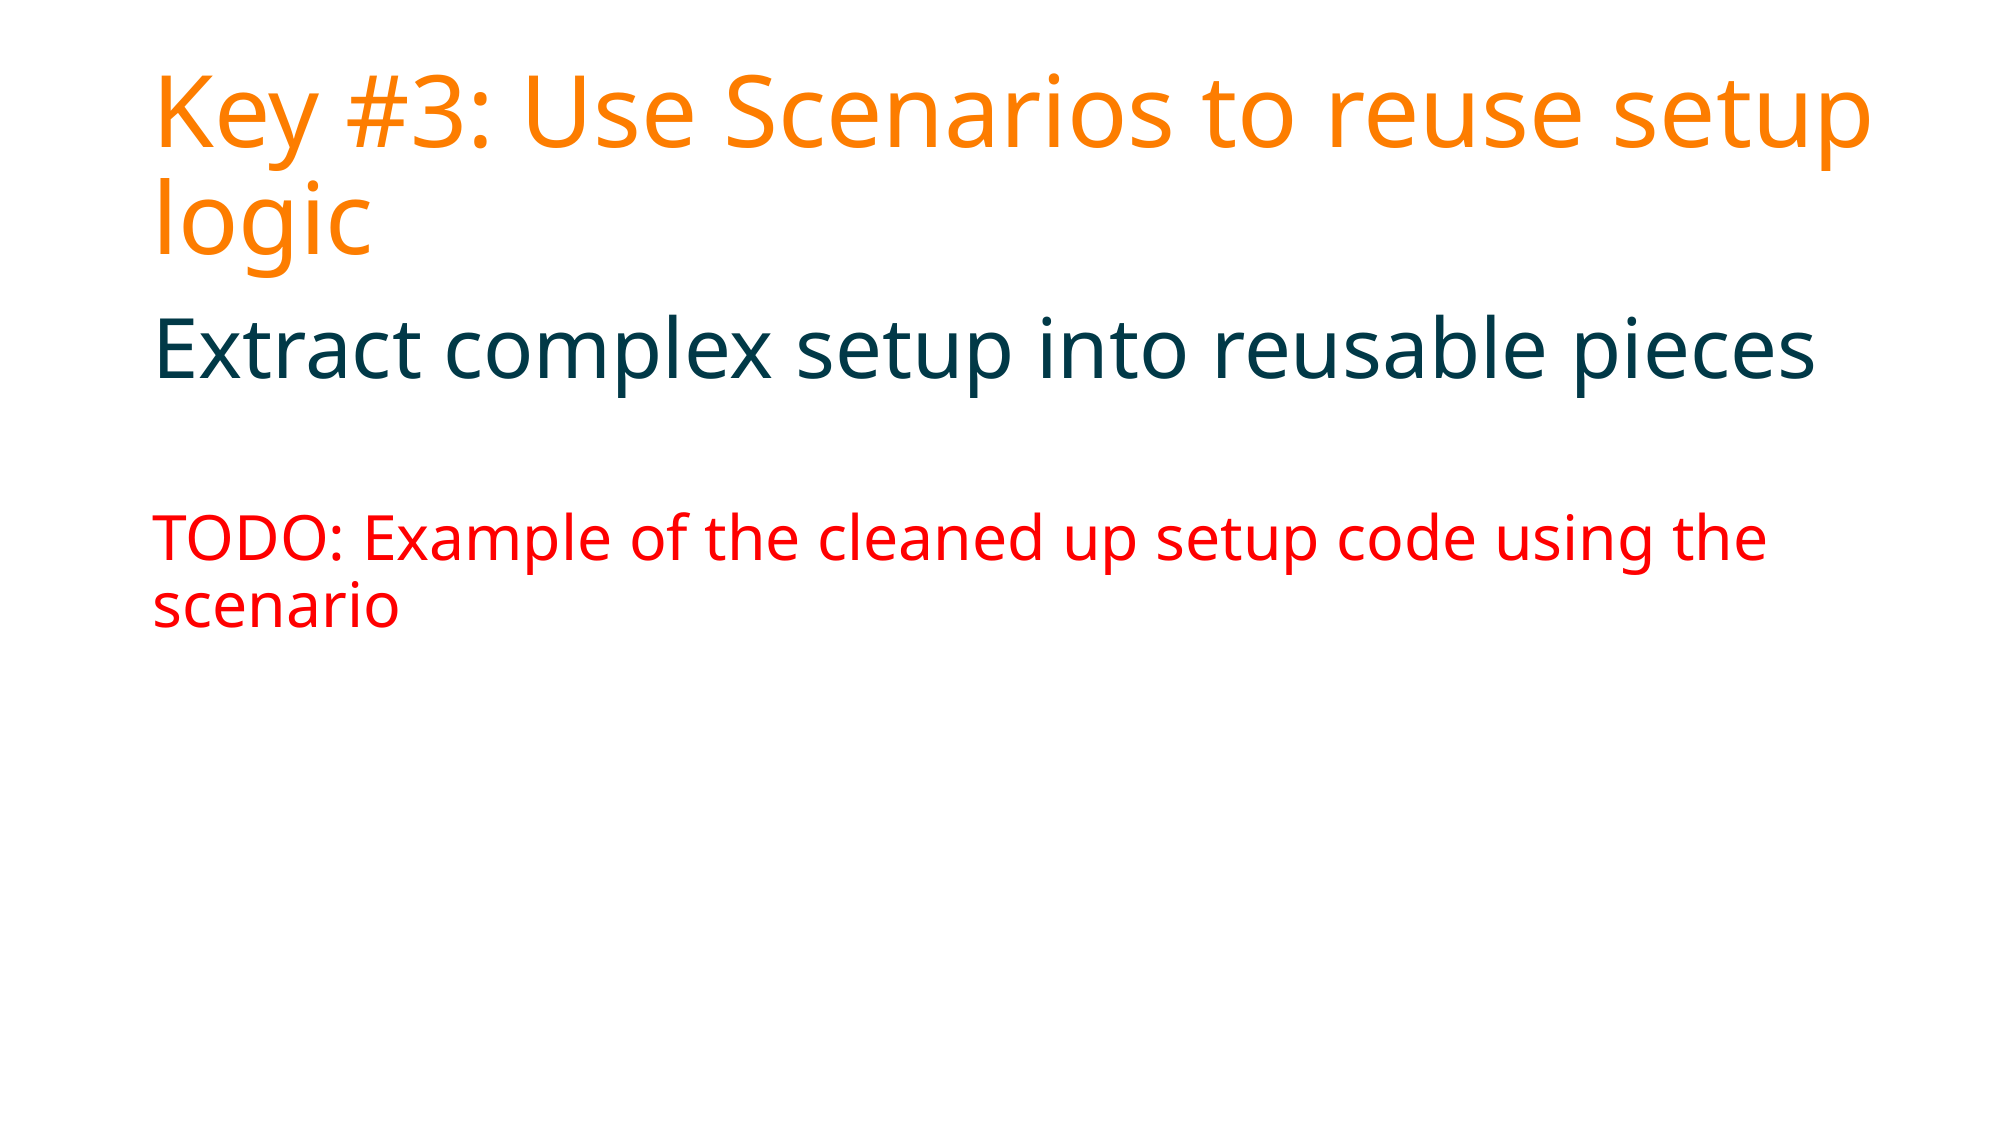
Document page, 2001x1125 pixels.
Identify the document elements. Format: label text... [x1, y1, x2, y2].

title Key #3: Use Scenarios to reuse setup logic [137, 59, 1919, 278]
list Extract complex setup into reusable pieces TODO: Example of the cleaned up setup code using the scenario [137, 299, 1863, 1014]
